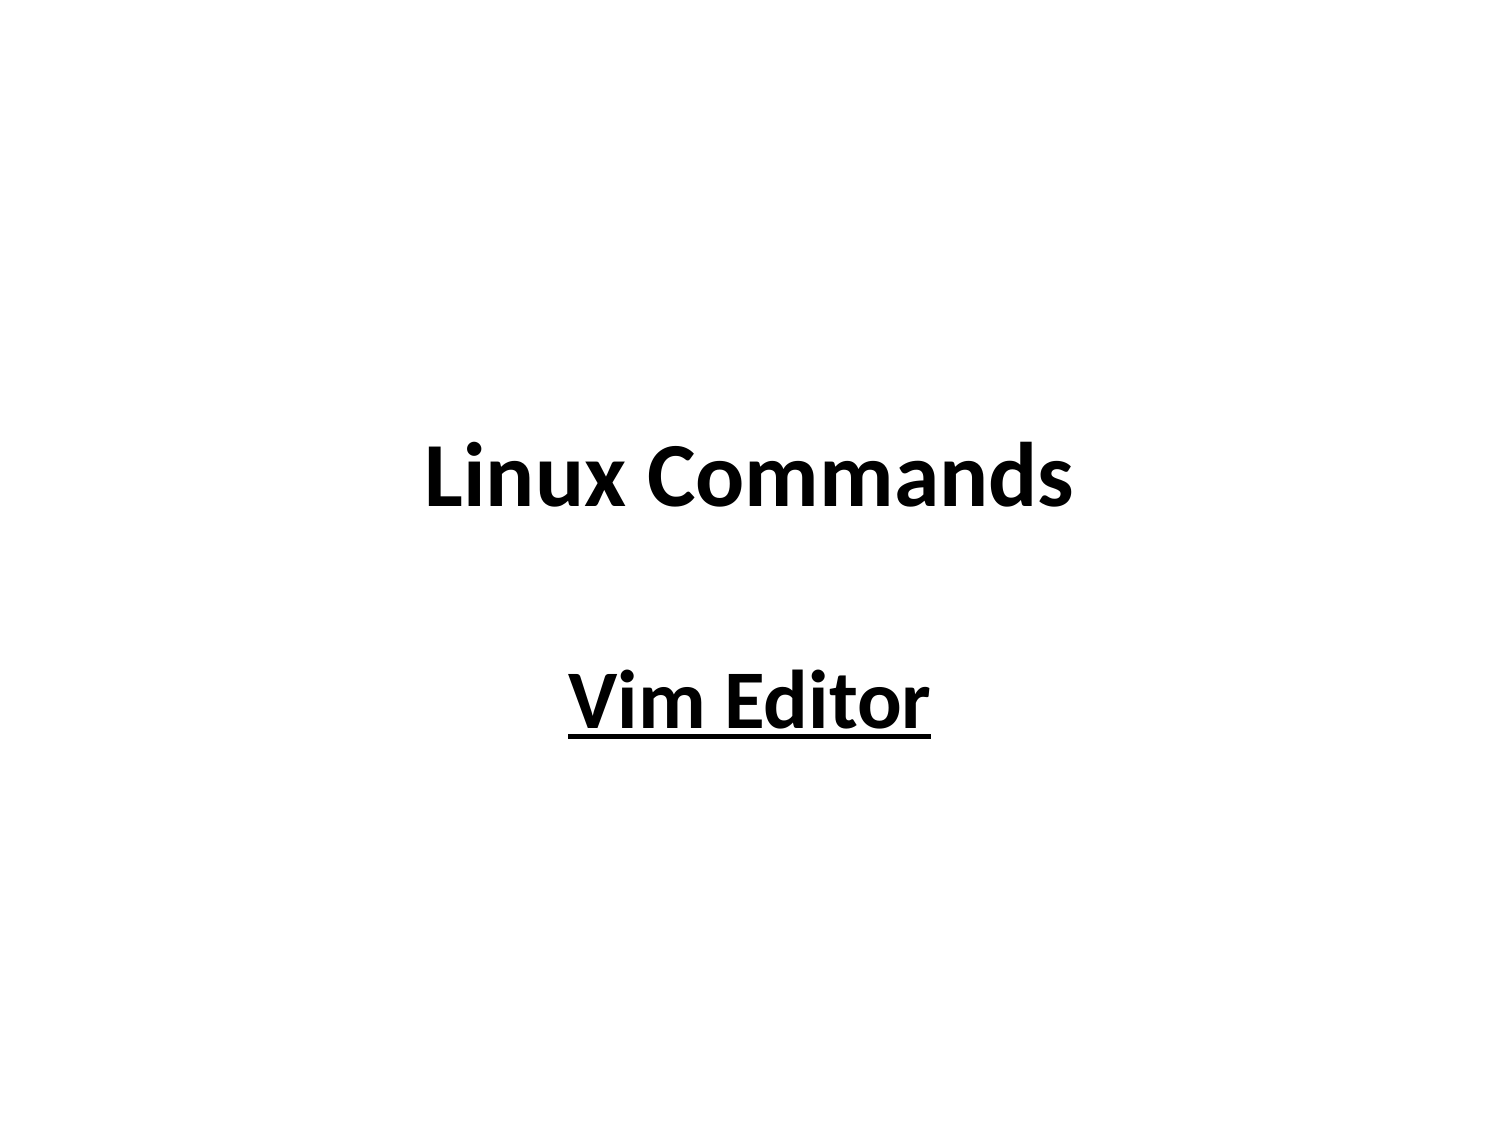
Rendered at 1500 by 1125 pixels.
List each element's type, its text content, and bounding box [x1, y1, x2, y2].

title Linux Commands [112, 349, 1388, 591]
subtitle Vim Editor [225, 637, 1275, 925]
